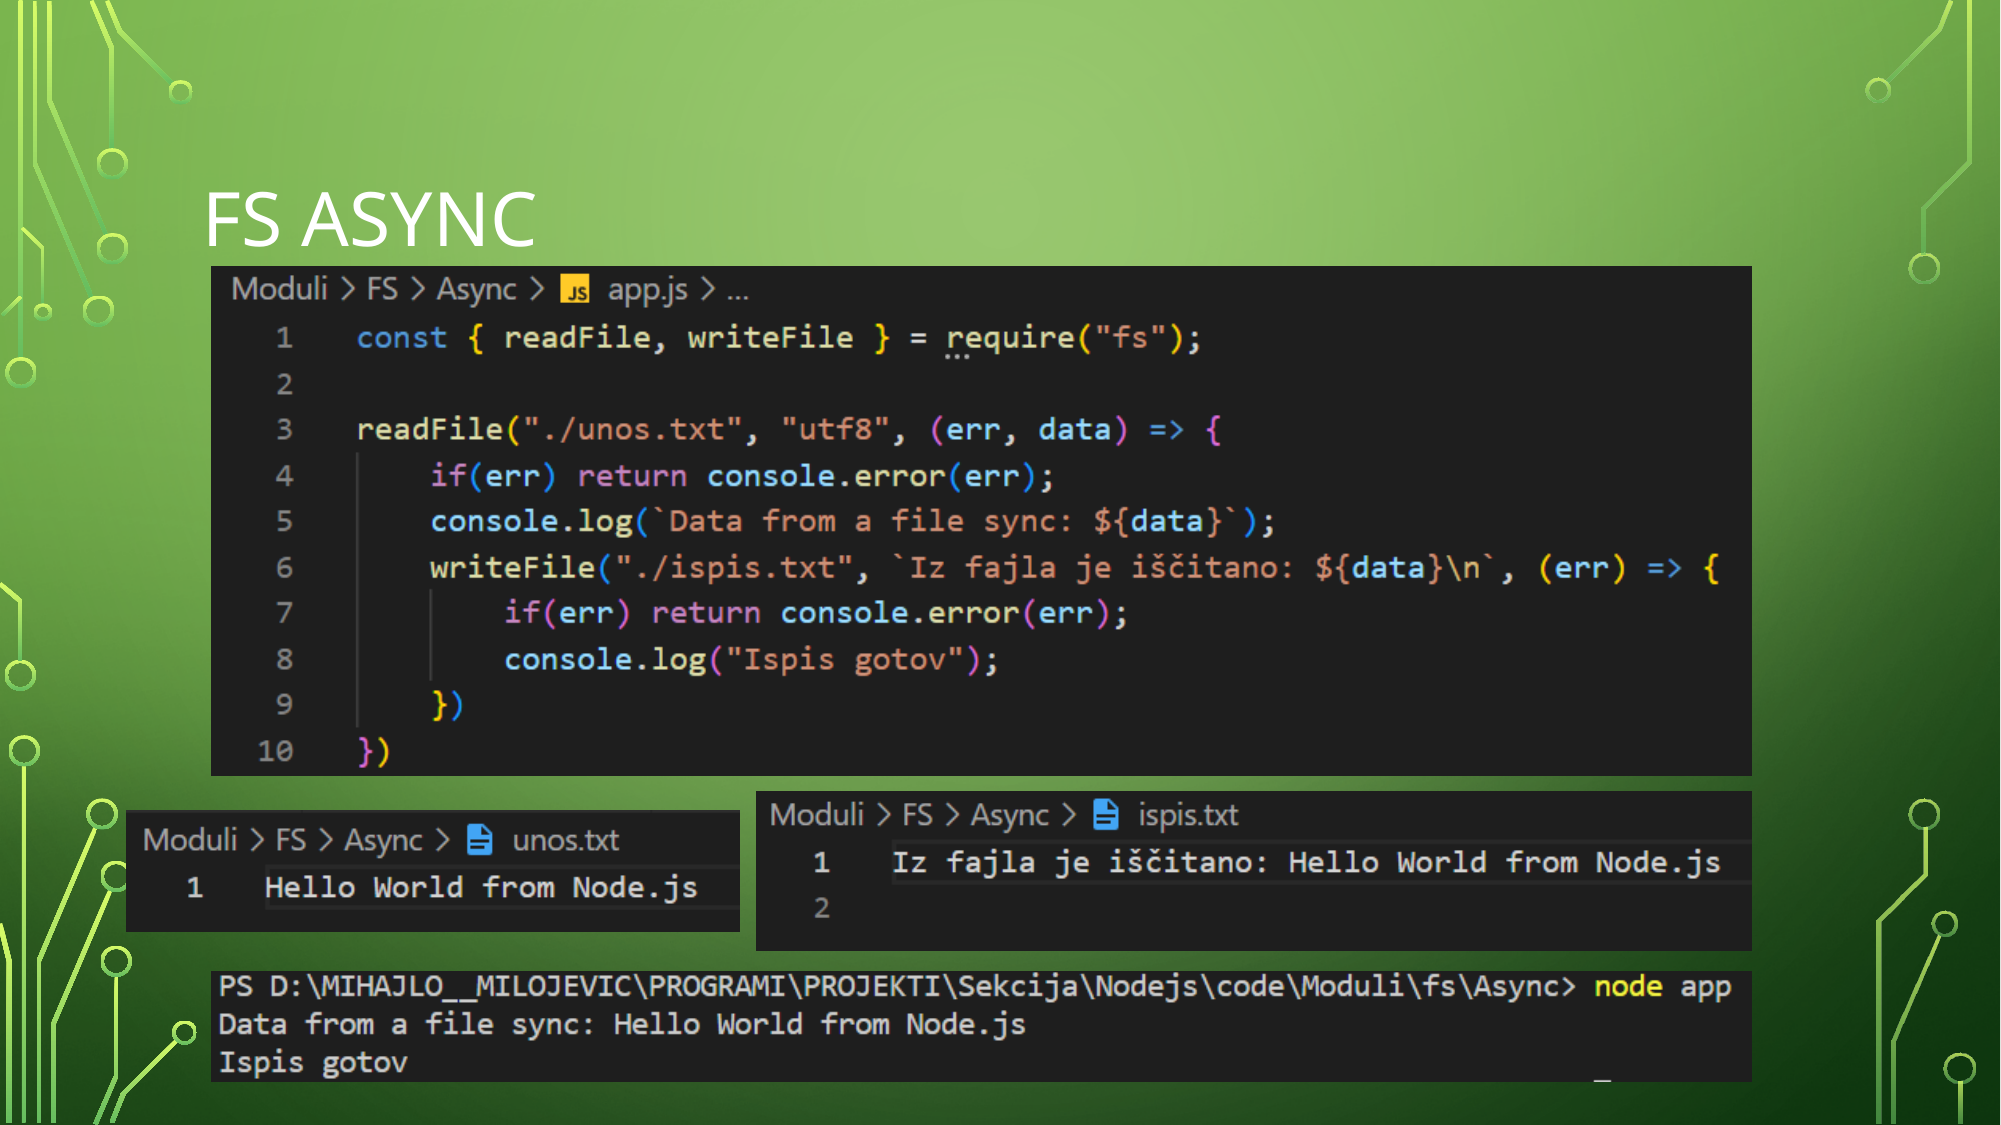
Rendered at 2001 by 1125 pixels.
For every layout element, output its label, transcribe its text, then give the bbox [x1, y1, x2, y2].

picture [756, 791, 1753, 951]
picture [210, 266, 1753, 776]
picture [126, 809, 740, 933]
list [210, 971, 1753, 1082]
title Fs async [187, 101, 1813, 344]
